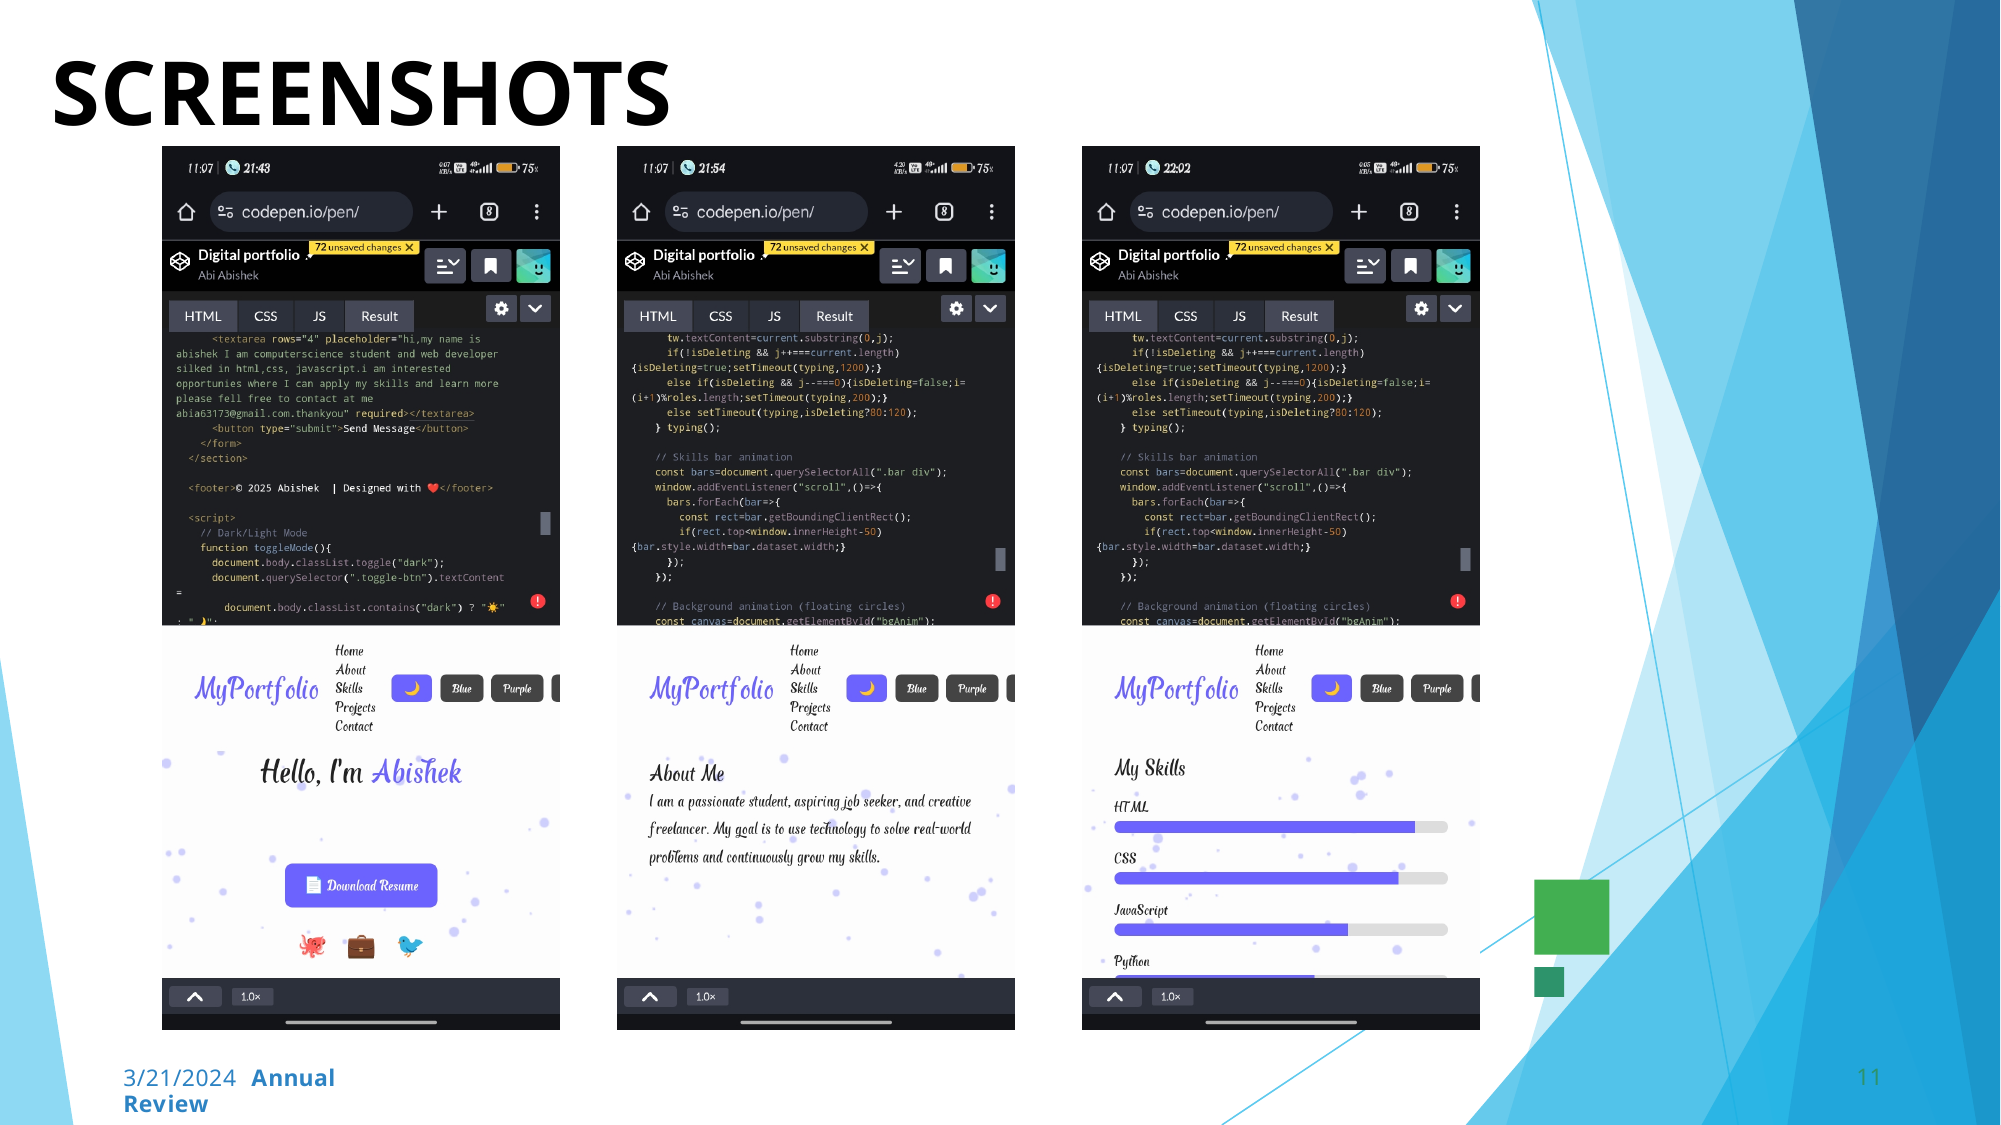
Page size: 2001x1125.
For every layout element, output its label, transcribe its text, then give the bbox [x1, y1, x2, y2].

text_box 11 [1849, 1061, 1888, 1095]
text_box 3/21/2024 Annual Review [123, 1063, 415, 1118]
text_box [1534, 967, 1565, 997]
picture [617, 146, 1015, 1030]
text_box [487, 53, 1888, 279]
picture [1082, 146, 1480, 1030]
picture [162, 146, 560, 1030]
title SCREENSHOTS [49, 33, 1513, 225]
text_box [1534, 879, 1610, 955]
